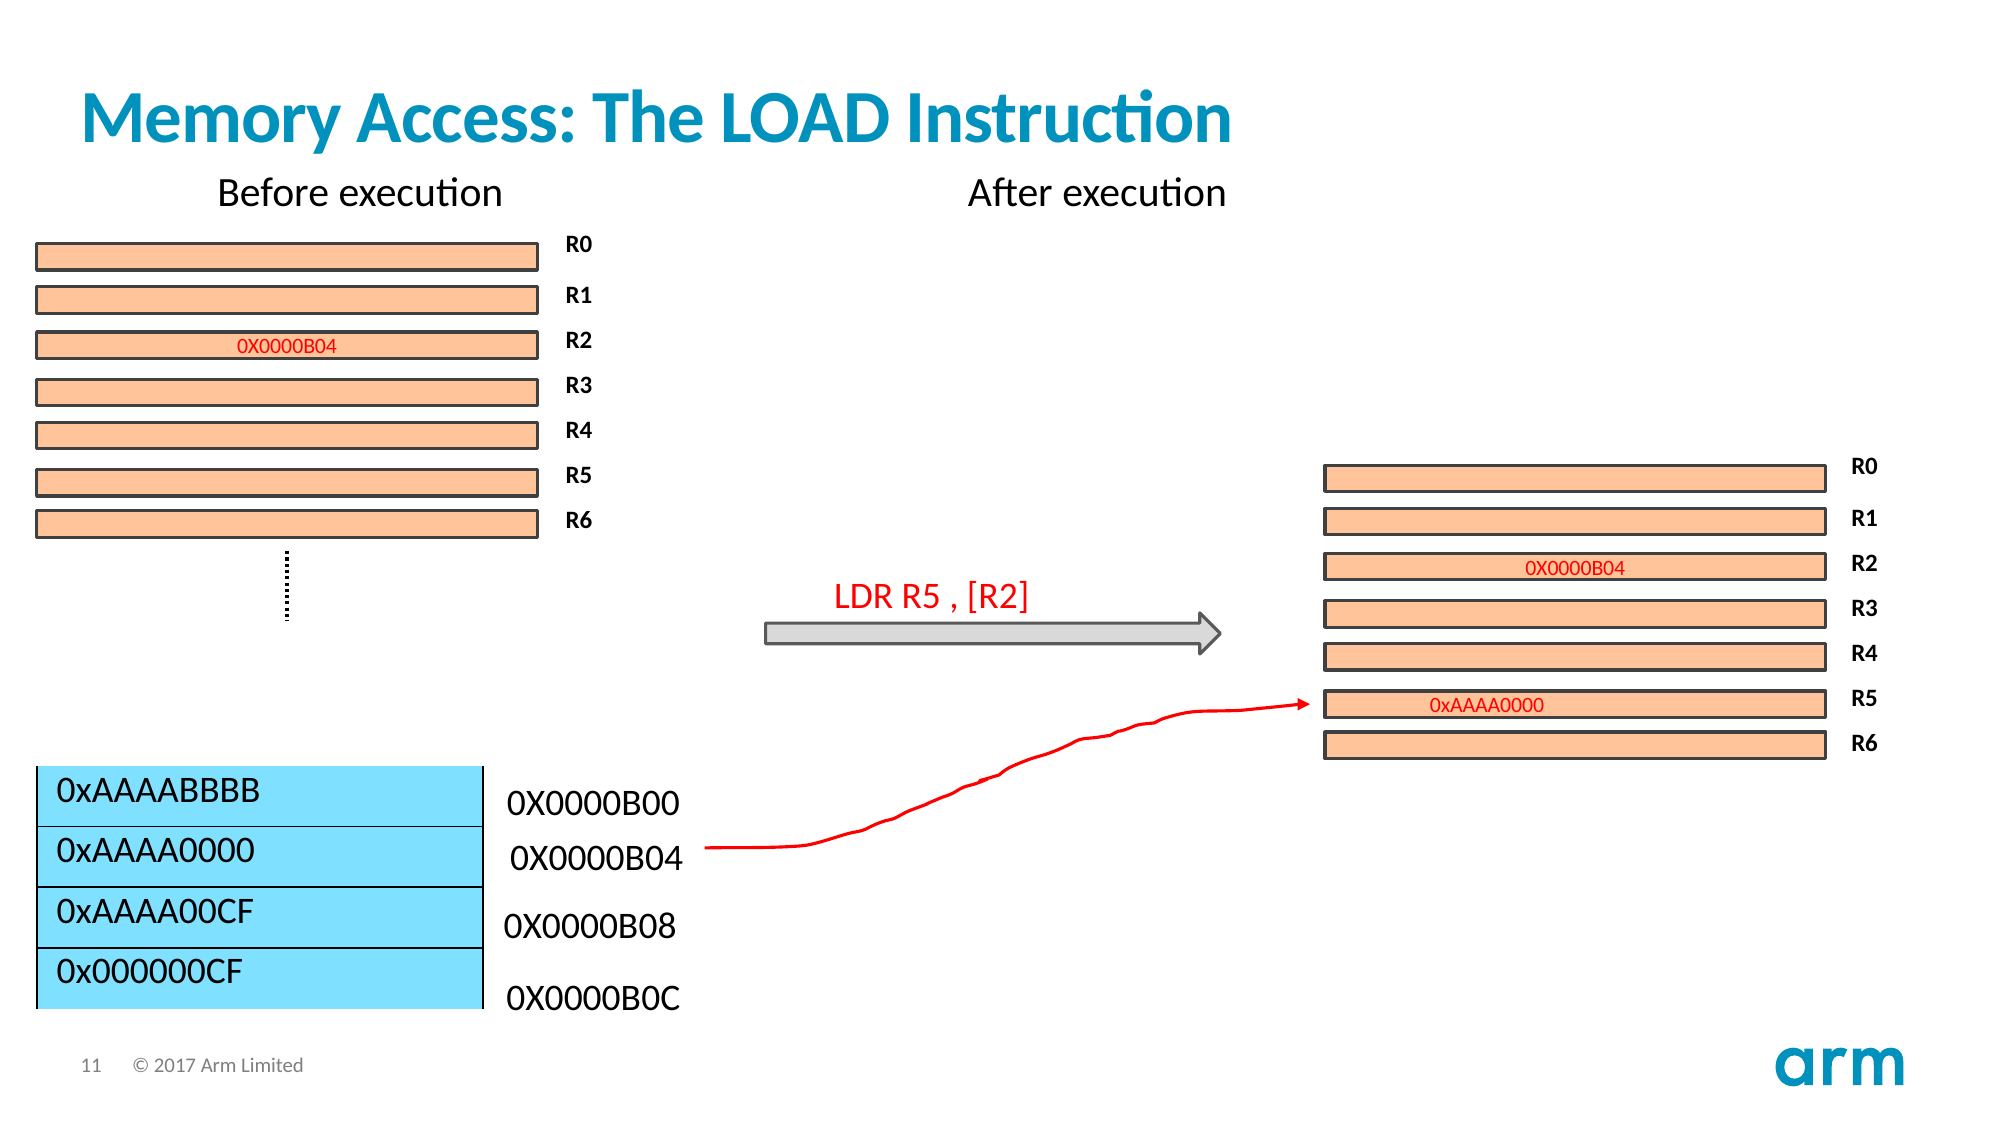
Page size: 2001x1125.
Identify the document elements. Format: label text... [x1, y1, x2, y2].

table_cell R6 [1832, 726, 1976, 769]
text_box [36, 422, 538, 449]
text_box 0X0000B0C [491, 965, 696, 1025]
table_cell R2 [1832, 546, 1976, 589]
table_header 0xAAAABBBB [38, 766, 482, 826]
table_cell 0x000000CF [38, 949, 482, 1009]
table_cell R5 [547, 458, 690, 501]
table_cell R1 [1832, 503, 1976, 544]
text_box [1324, 465, 1826, 492]
text_box 0X0000B04 [36, 331, 538, 359]
text_box 0X0000B04 [495, 825, 698, 886]
table_cell R4 [1832, 636, 1976, 679]
text_box 0xAAAA0000 [1324, 690, 1826, 718]
table_cell R3 [1832, 591, 1976, 634]
title Memory Access: The LOAD Instruction [80, 48, 1915, 158]
text_box [1324, 732, 1826, 759]
text_box [704, 698, 1311, 849]
table_cell R2 [547, 323, 690, 366]
text_box [36, 286, 538, 314]
text_box LDR R5 , [R2] [819, 563, 1167, 624]
table_cell 0xAAAA00CF [38, 888, 482, 947]
text_box [36, 243, 538, 270]
text_box 0X0000B04 [1324, 553, 1826, 580]
table_cell R4 [547, 413, 690, 456]
table_cell R1 [547, 280, 690, 321]
text_box 0X0000B00 [450, 770, 736, 830]
text_box Before execution After execution [202, 157, 1538, 223]
text_box [1324, 508, 1826, 535]
text_box [36, 379, 538, 406]
table_cell R5 [1832, 681, 1976, 724]
text_box 0X0000B08 [488, 893, 692, 954]
table_cell R3 [547, 368, 690, 411]
text_box [36, 510, 538, 538]
table_cell 0xAAAA0000 [38, 827, 482, 886]
table_header R0 [1832, 450, 1976, 497]
text_box [36, 469, 538, 496]
table_header R0 [547, 227, 690, 274]
text_box [1324, 600, 1826, 628]
table_cell R6 [547, 503, 690, 546]
text_box [765, 612, 1221, 655]
text_box [1324, 643, 1826, 671]
